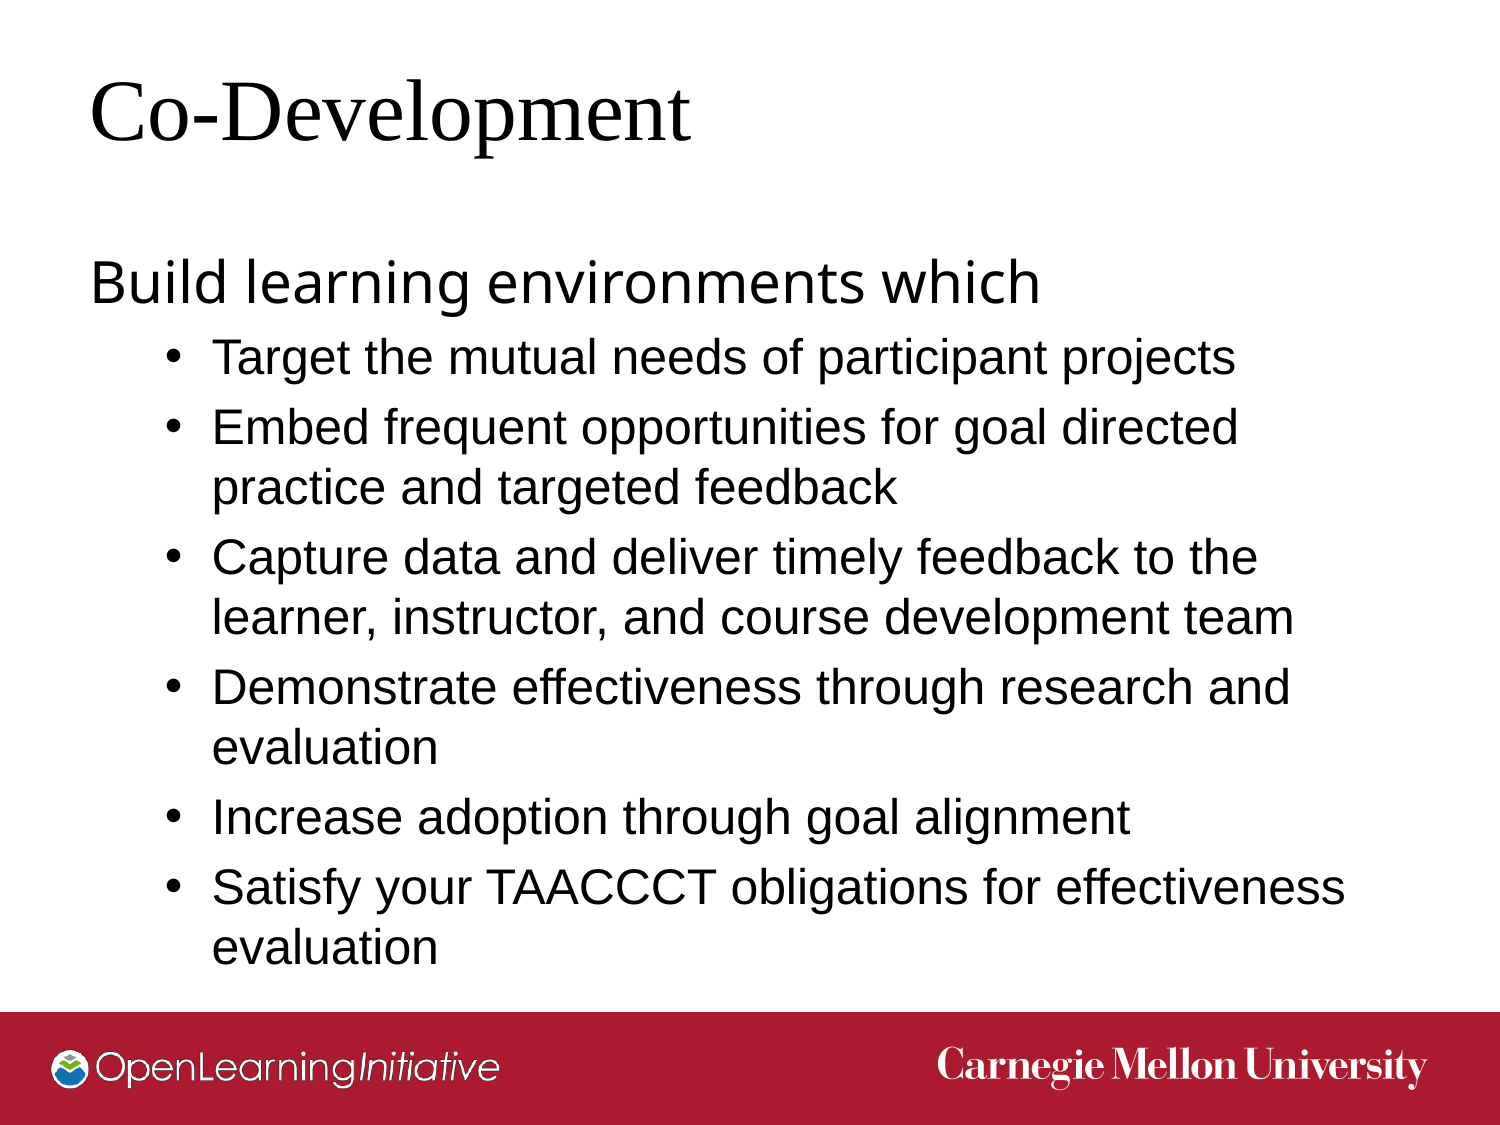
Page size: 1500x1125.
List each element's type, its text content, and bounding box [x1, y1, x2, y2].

picture [0, 1012, 1500, 1125]
list Build learning environments which Target the mutual needs of participant projects Embed frequent opportunities for goal directed practice and targeted feedback Capture data and deliver timely feedback to the learner, instructor, and course development team Demonstrate effectiveness through research and evaluation Increase adoption through goal alignment Satisfy your TAACCCT obligations for effectiveness evaluation [75, 237, 1425, 980]
title Co-Development [75, 45, 1425, 233]
